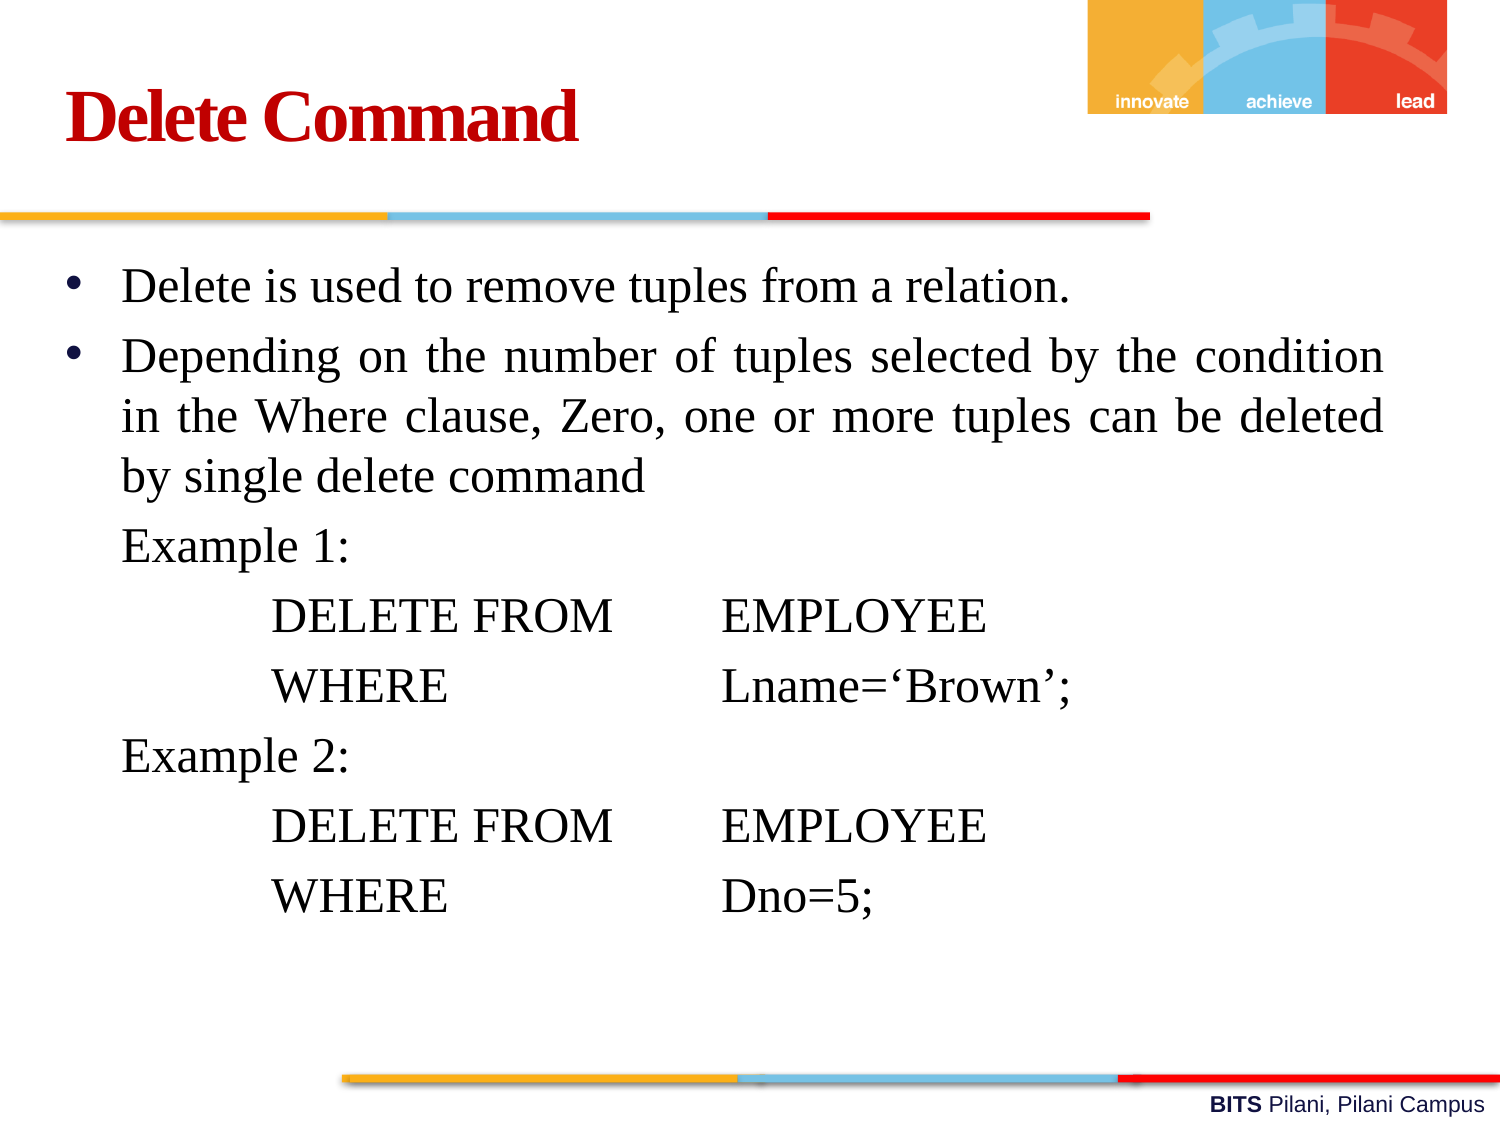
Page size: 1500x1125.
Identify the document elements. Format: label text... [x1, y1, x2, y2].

picture [1087, 0, 1448, 114]
list Delete is used to remove tuples from a relation. Depending on the number of tuples selected by the condition in the Where clause, Zero, one or more tuples can be deleted by single delete command Example 1: DELETE FROM EMPLOYEE WHERE Lname=‘Brown’; Example 2: DELETE FROM EMPLOYEE WHERE Dno=5; [50, 245, 1400, 988]
list Delete Command [50, 24, 1088, 213]
